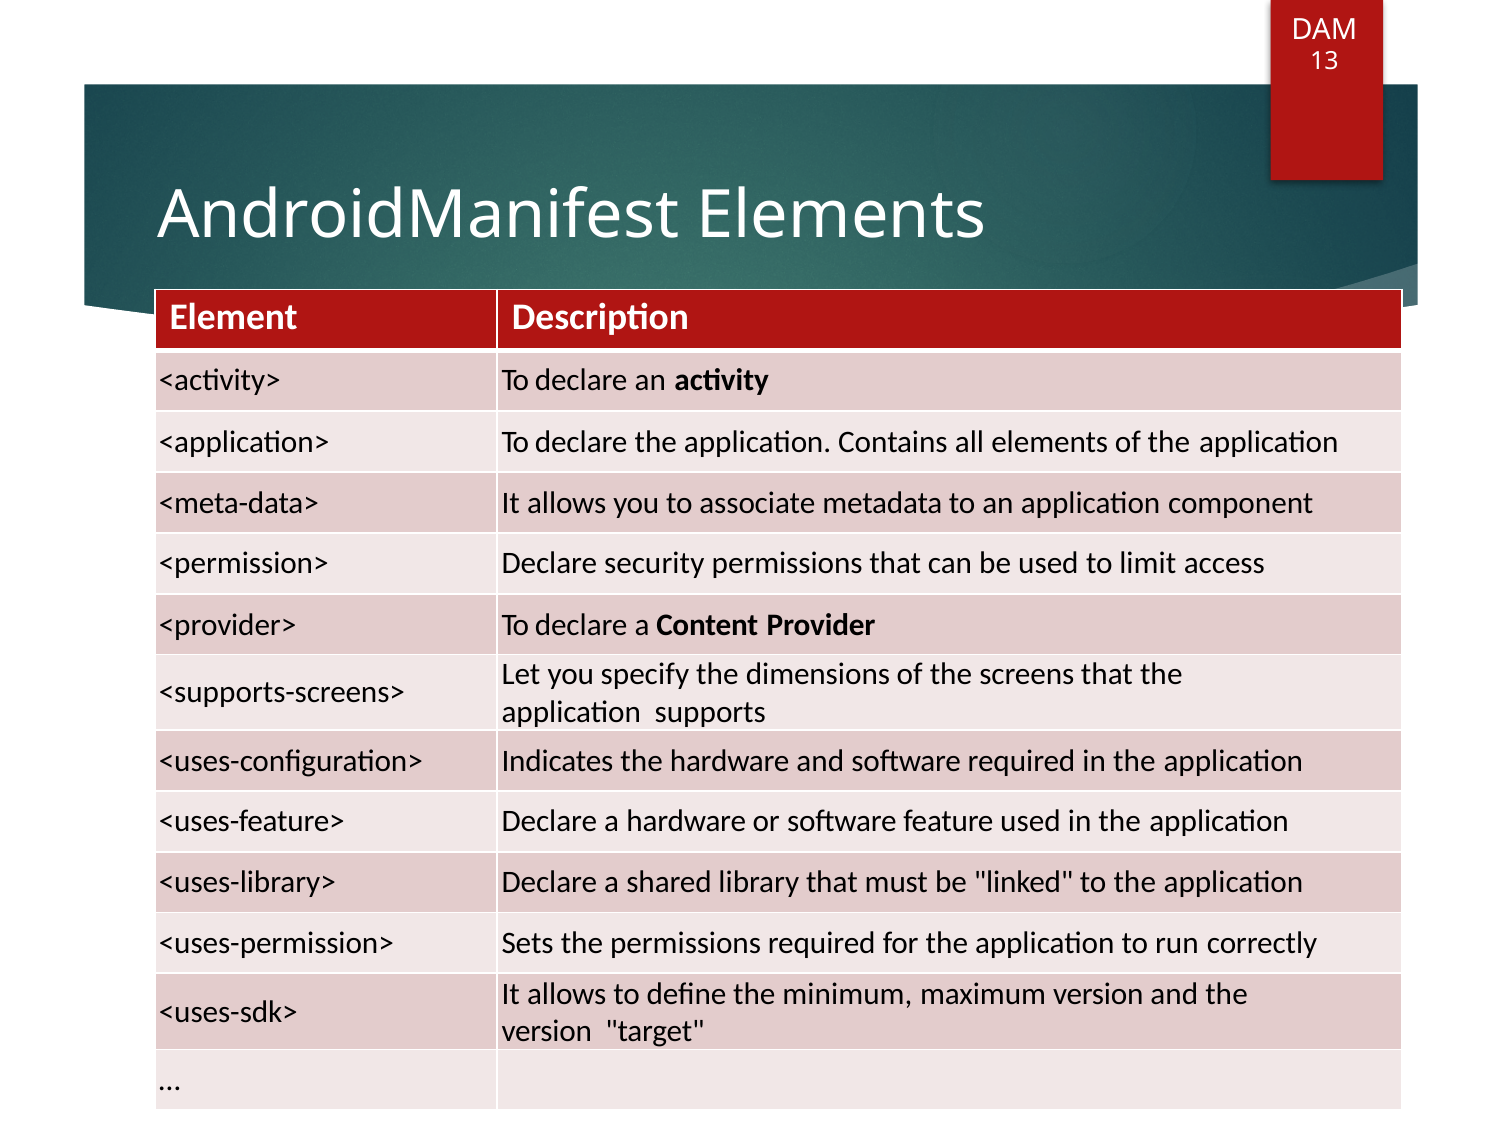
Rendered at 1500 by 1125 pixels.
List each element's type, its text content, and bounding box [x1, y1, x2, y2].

table_cell Indicates the hardware and software required in the application [498, 731, 1401, 790]
table_cell <uses-library> [156, 853, 496, 912]
table_cell Declare a shared library that must be "linked" to the application [498, 853, 1401, 912]
table_cell Declare a hardware or software feature used in the application [498, 792, 1401, 851]
table_cell To declare the application. Contains all elements of the application [498, 412, 1401, 471]
table_header Description [498, 290, 1401, 348]
title AndroidManifest Elements [142, 152, 1183, 269]
table_cell [498, 1050, 1401, 1109]
table_cell … [156, 1050, 496, 1109]
table_cell To declare an activity [498, 353, 1401, 410]
table_cell <uses-feature> [156, 792, 496, 851]
table_cell It allows you to associate metadata to an application component [498, 473, 1401, 532]
table_cell <uses-sdk> [156, 974, 496, 1049]
table_cell <activity> [156, 353, 496, 410]
table_cell <meta-data> [156, 473, 496, 532]
table_cell Declare security permissions that can be used to limit access [498, 534, 1401, 593]
table_cell <uses-permission> [156, 913, 496, 972]
table_cell It allows to define the minimum, maximum version and the version "target" [498, 974, 1401, 1049]
table_cell Sets the permissions required for the application to run correctly [498, 913, 1401, 972]
table_cell <uses-configuration> [156, 731, 496, 790]
table_cell <application> [156, 412, 496, 471]
table_cell To declare a Content Provider [498, 595, 1401, 654]
table_cell Let you specify the dimensions of the screens that the application supports [498, 655, 1401, 729]
table_cell <provider> [156, 595, 496, 654]
table_cell <supports-screens> [156, 655, 496, 729]
table_cell <permission> [156, 534, 496, 593]
table_header Element [156, 290, 496, 348]
slide_number DAM 13 [1259, 1, 1390, 87]
